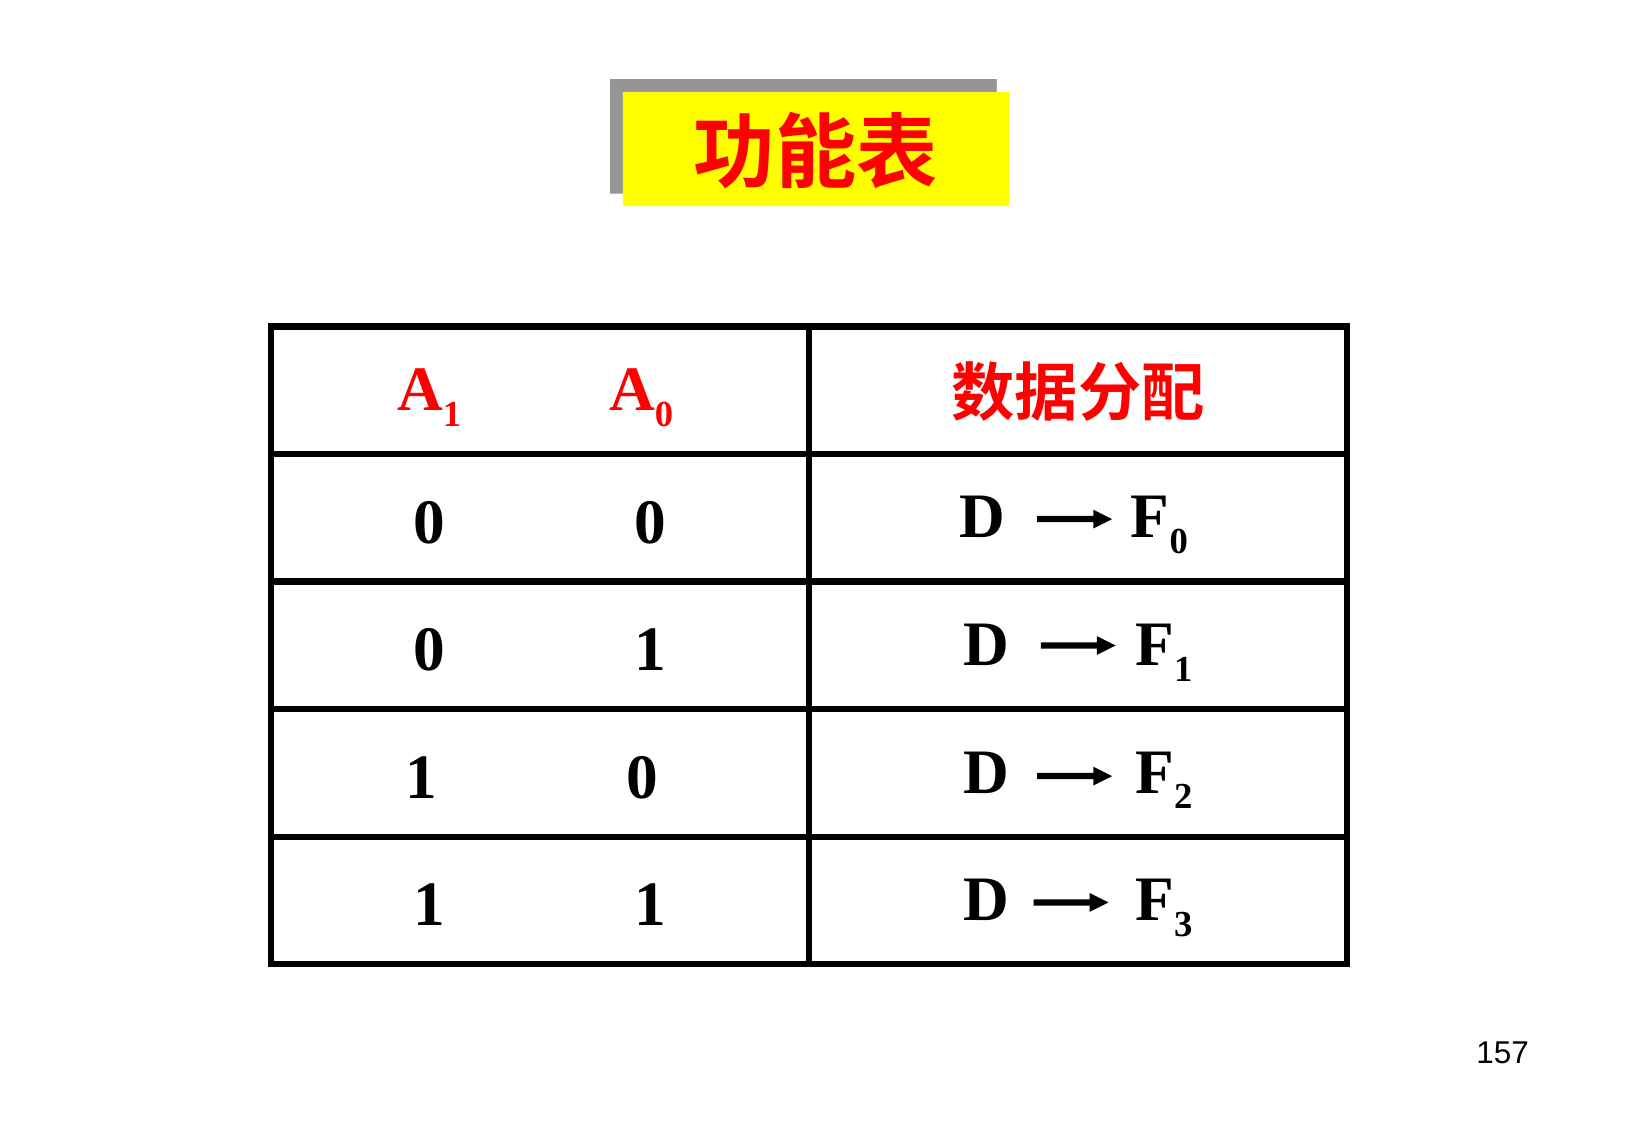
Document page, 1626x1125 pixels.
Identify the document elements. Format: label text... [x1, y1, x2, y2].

text_box 功能表 [622, 91, 1009, 207]
slide_number 157 [1164, 1024, 1544, 1103]
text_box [270, 326, 1348, 965]
